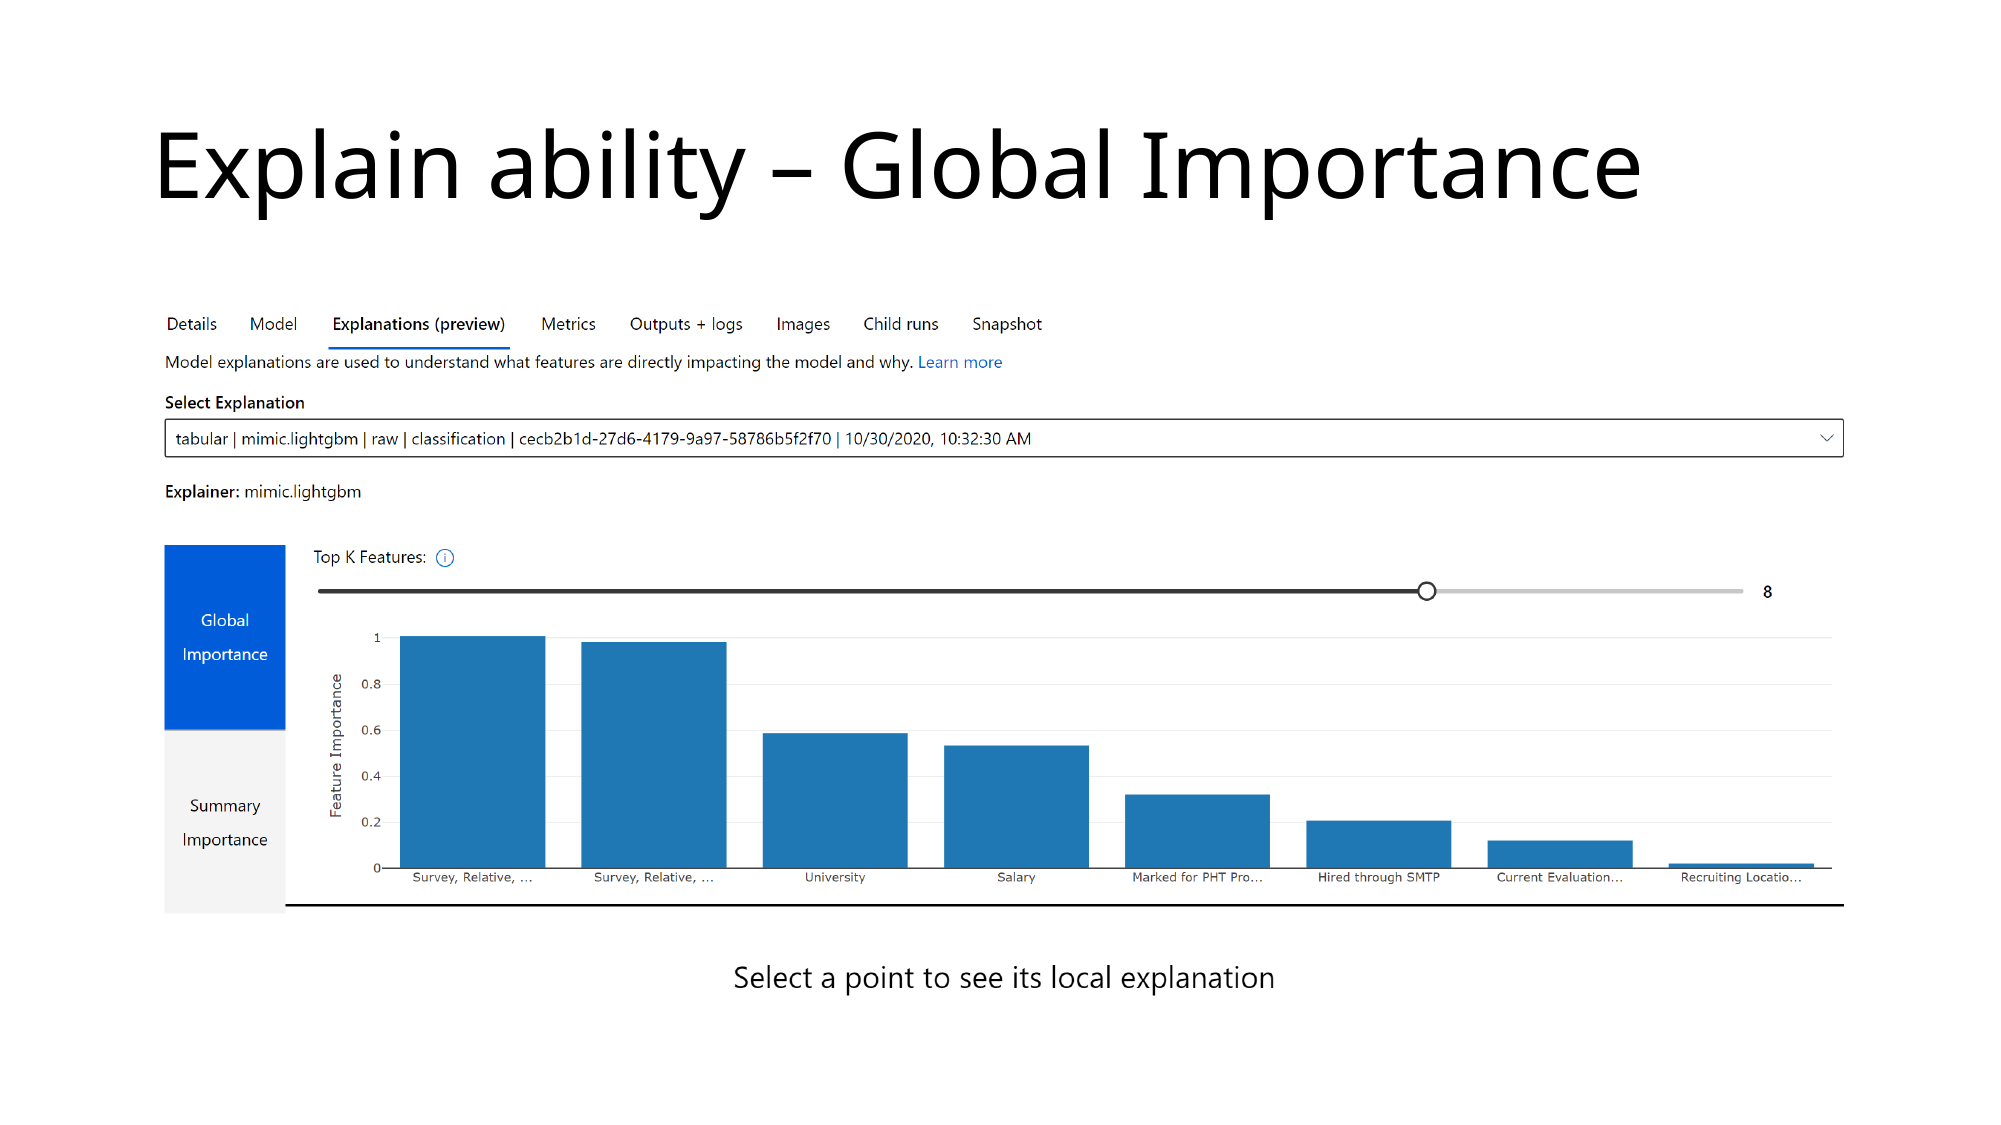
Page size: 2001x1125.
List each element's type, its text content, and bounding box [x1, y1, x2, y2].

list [137, 304, 1863, 1009]
title Explain ability – Global Importance [137, 59, 1863, 278]
